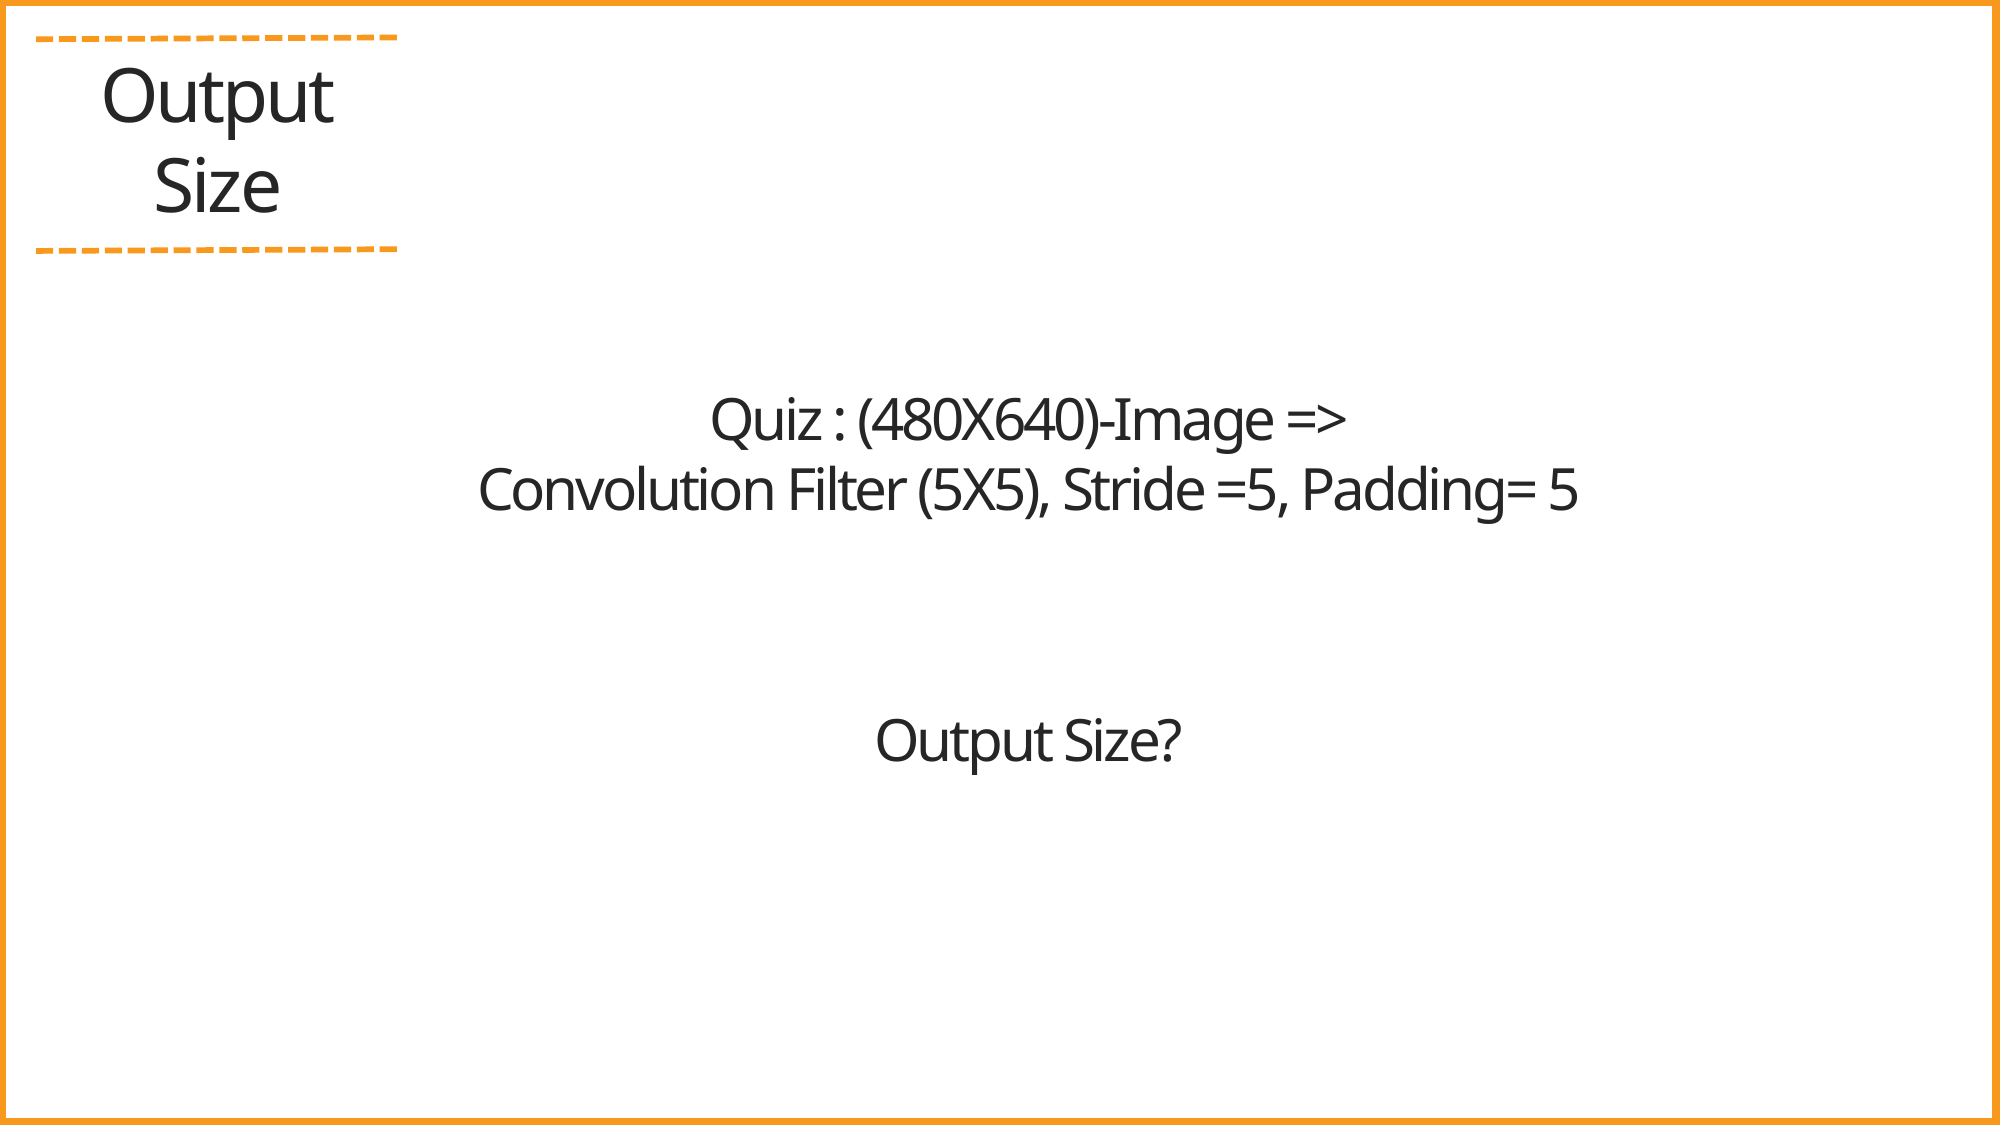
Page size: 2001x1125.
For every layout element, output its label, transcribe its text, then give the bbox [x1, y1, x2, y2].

text_box Output Size? [859, 695, 1198, 781]
text_box Quiz : (480X640)-Image => Convolution Filter (5X5), Stride =5, Padding= 5 [462, 375, 1596, 530]
text_box Output Size [0, 40, 447, 236]
